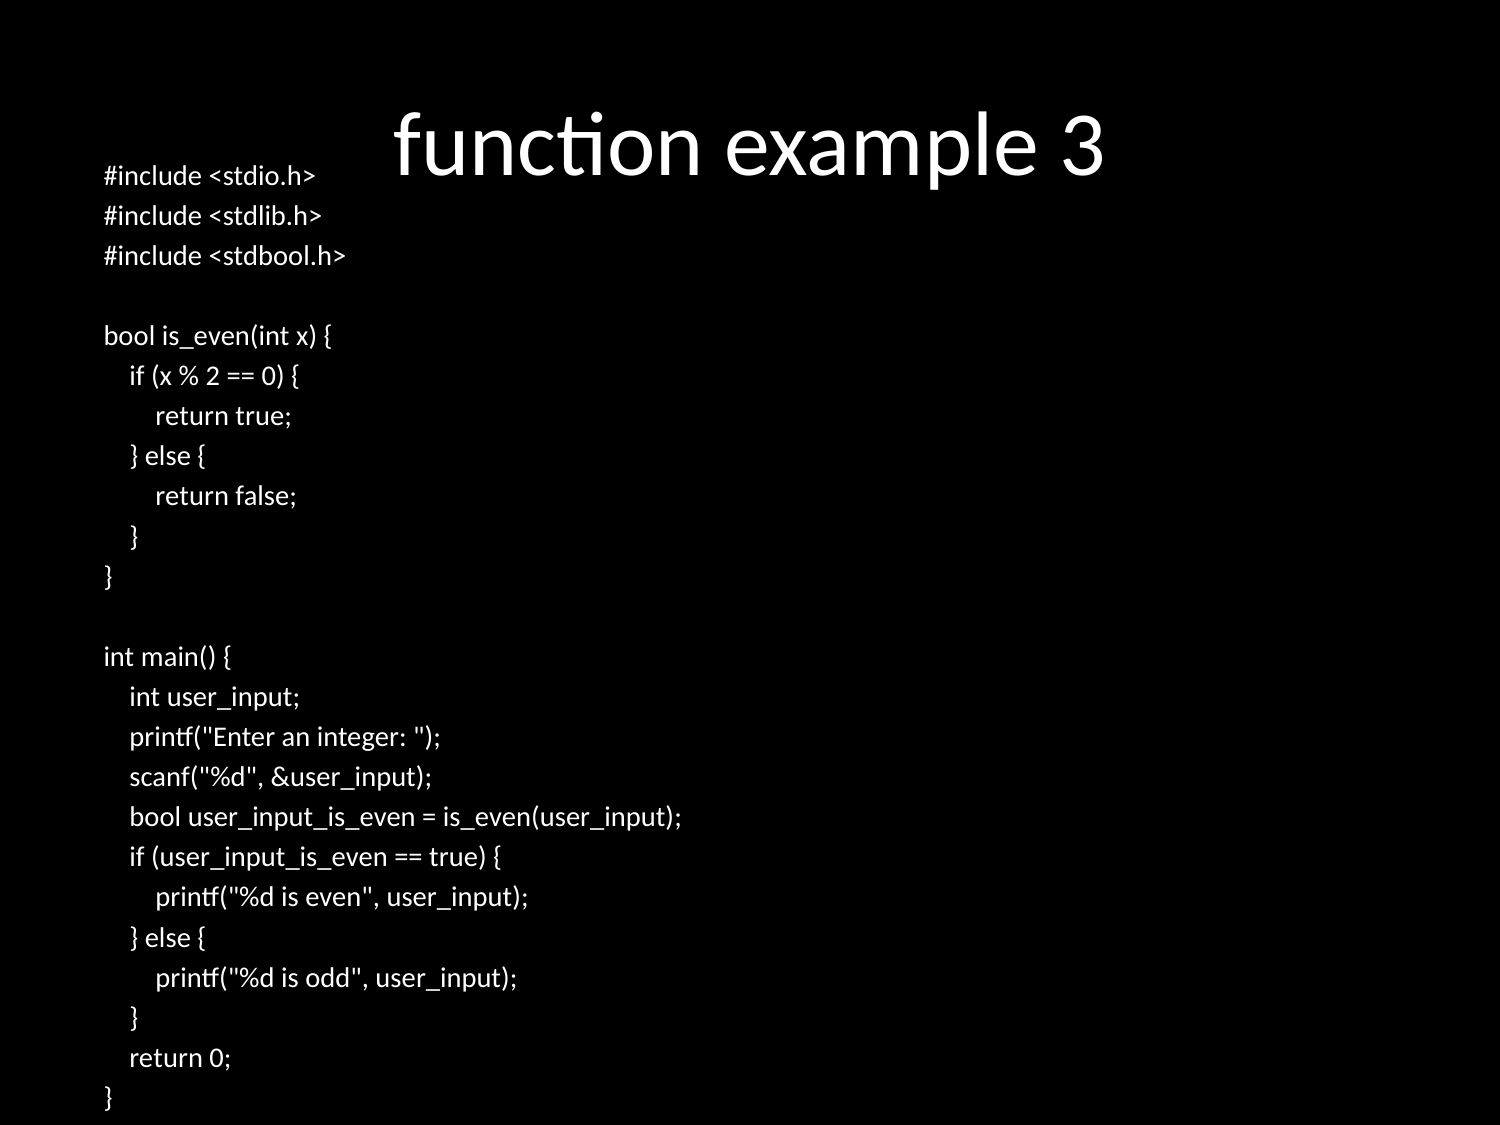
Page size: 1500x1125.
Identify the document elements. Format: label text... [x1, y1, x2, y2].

text_box #include <stdio.h> #include <stdlib.h> #include <stdbool.h> bool is_even(int x) { if (x % 2 == 0) { return true; } else { return false; } } int main() { int user_input; printf("Enter an integer: "); scanf("%d", &user_input); bool user_input_is_even = is_even(user_input); if (user_input_is_even == true) { printf("%d is even", user_input); } else { printf("%d is odd", user_input); } return 0; } [88, 148, 1439, 1125]
title function example 3 [75, 45, 1425, 233]
